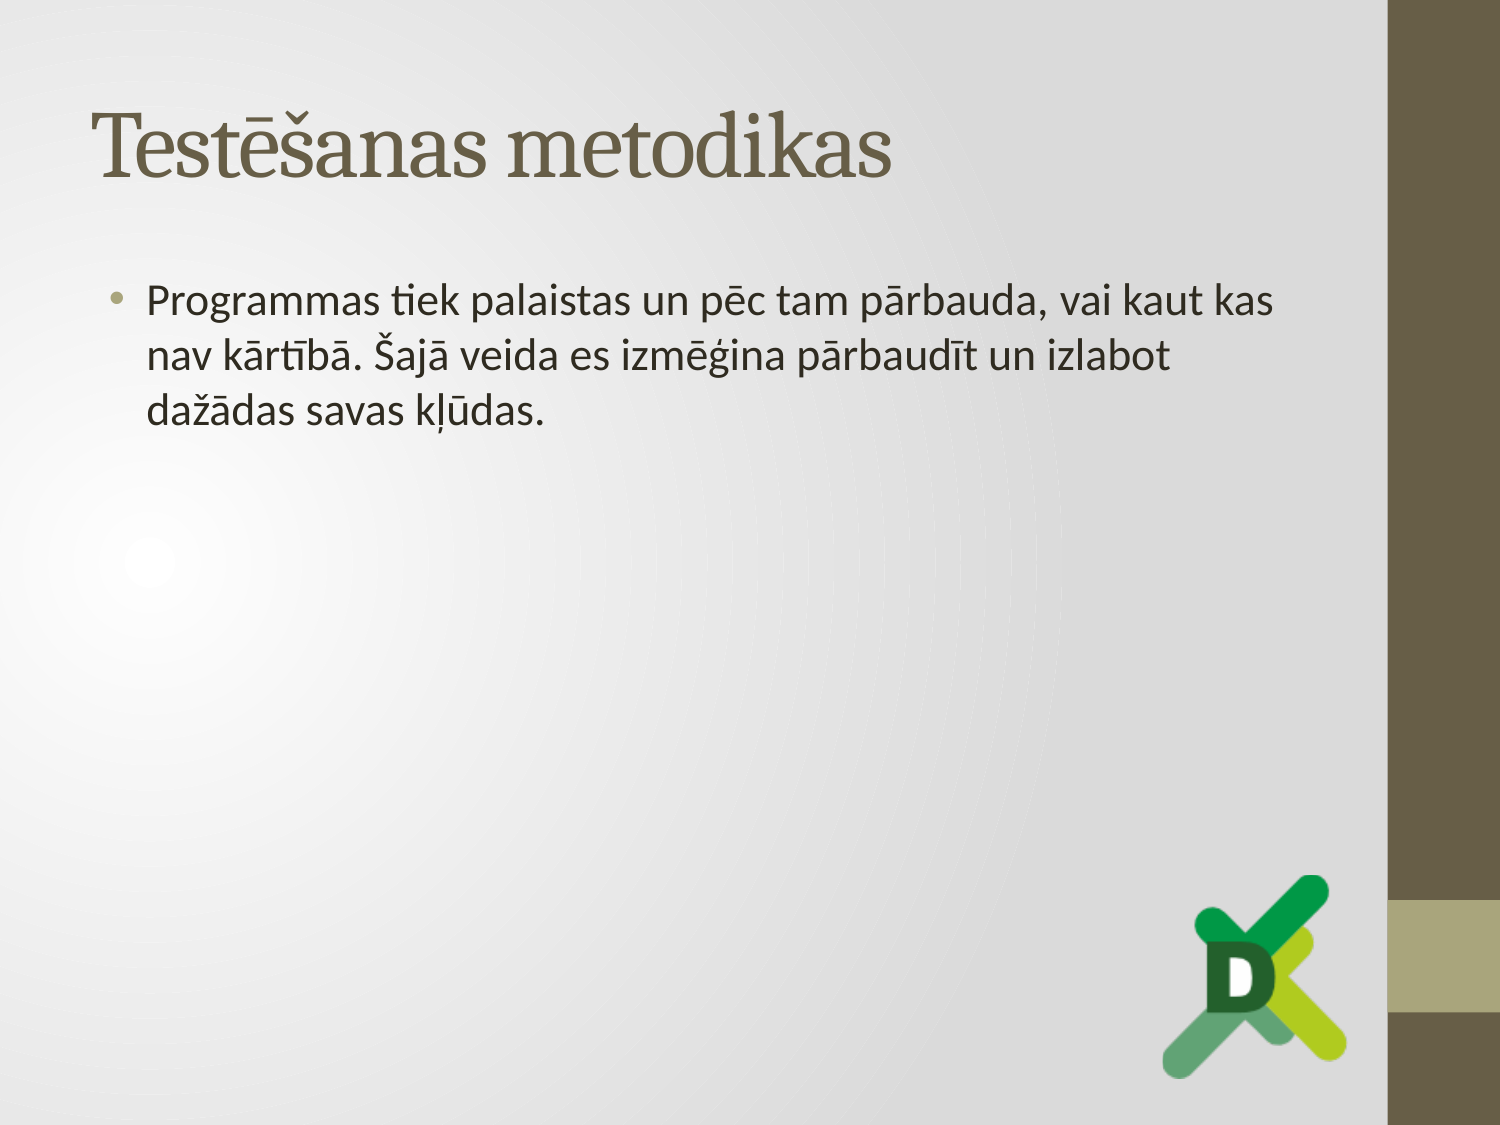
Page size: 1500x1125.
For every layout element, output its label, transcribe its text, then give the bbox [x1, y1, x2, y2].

title Testēšanas metodikas [75, 45, 1325, 233]
list Programmas tiek palaistas un pēc tam pārbauda, ​​vai kaut kas nav kārtībā. Šajā veida es izmēģina pārbaudīt un izlabot dažādas savas kļūdas. [75, 262, 1325, 1050]
picture [1161, 874, 1373, 1079]
